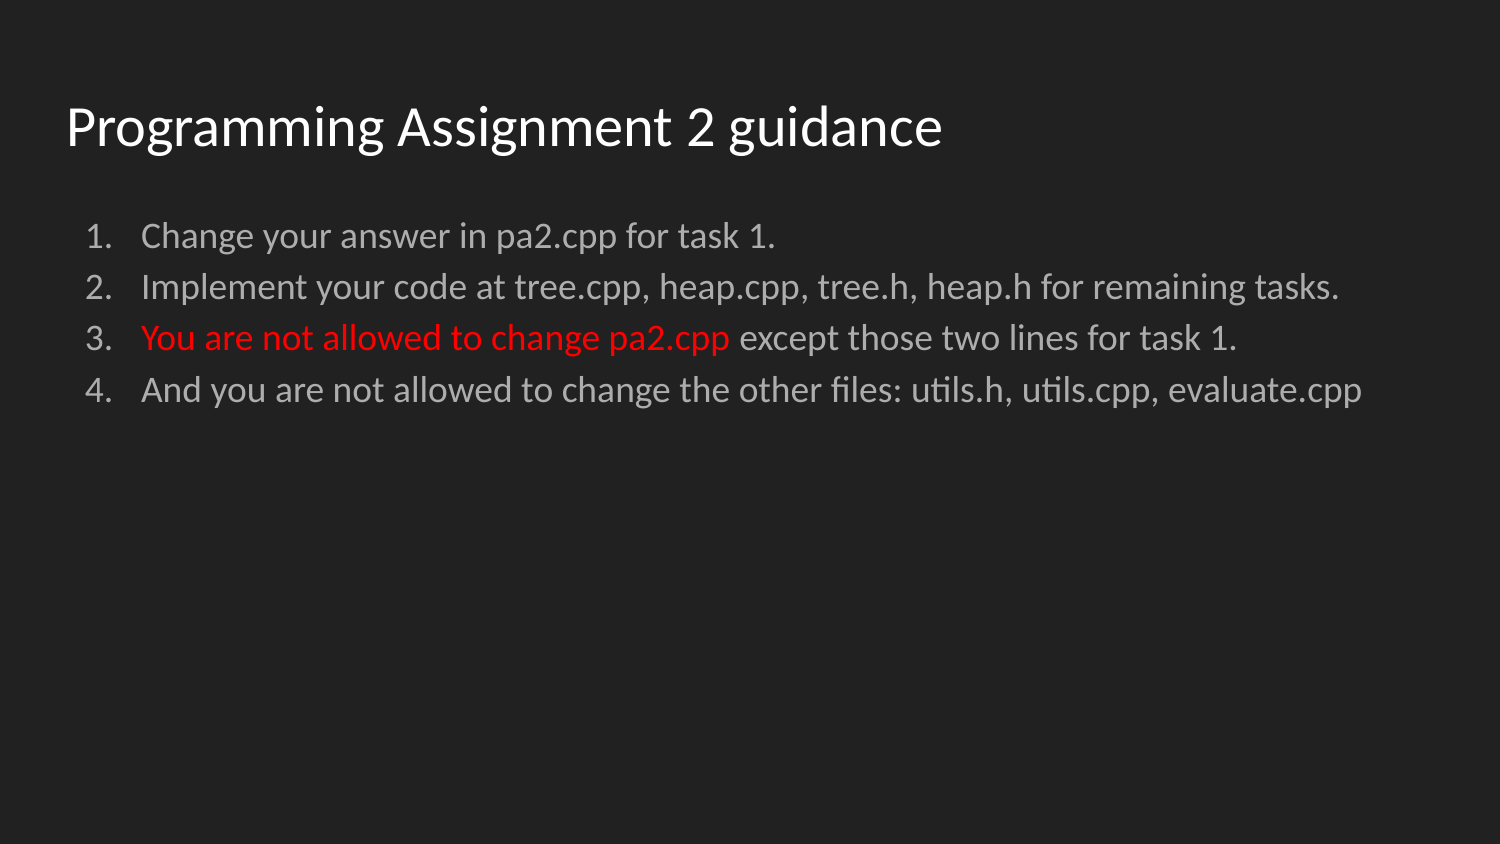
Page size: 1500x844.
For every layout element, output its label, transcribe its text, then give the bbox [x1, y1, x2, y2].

list Change your answer in pa2.cpp for task 1. Implement your code at tree.cpp, heap.cpp, tree.h, heap.h for remaining tasks. You are not allowed to change pa2.cpp except those two lines for task 1. And you are not allowed to change the other files: utils.h, utils.cpp, evaluate.cpp [51, 189, 1449, 750]
title Programming Assignment 2 guidance [51, 72, 1449, 167]
